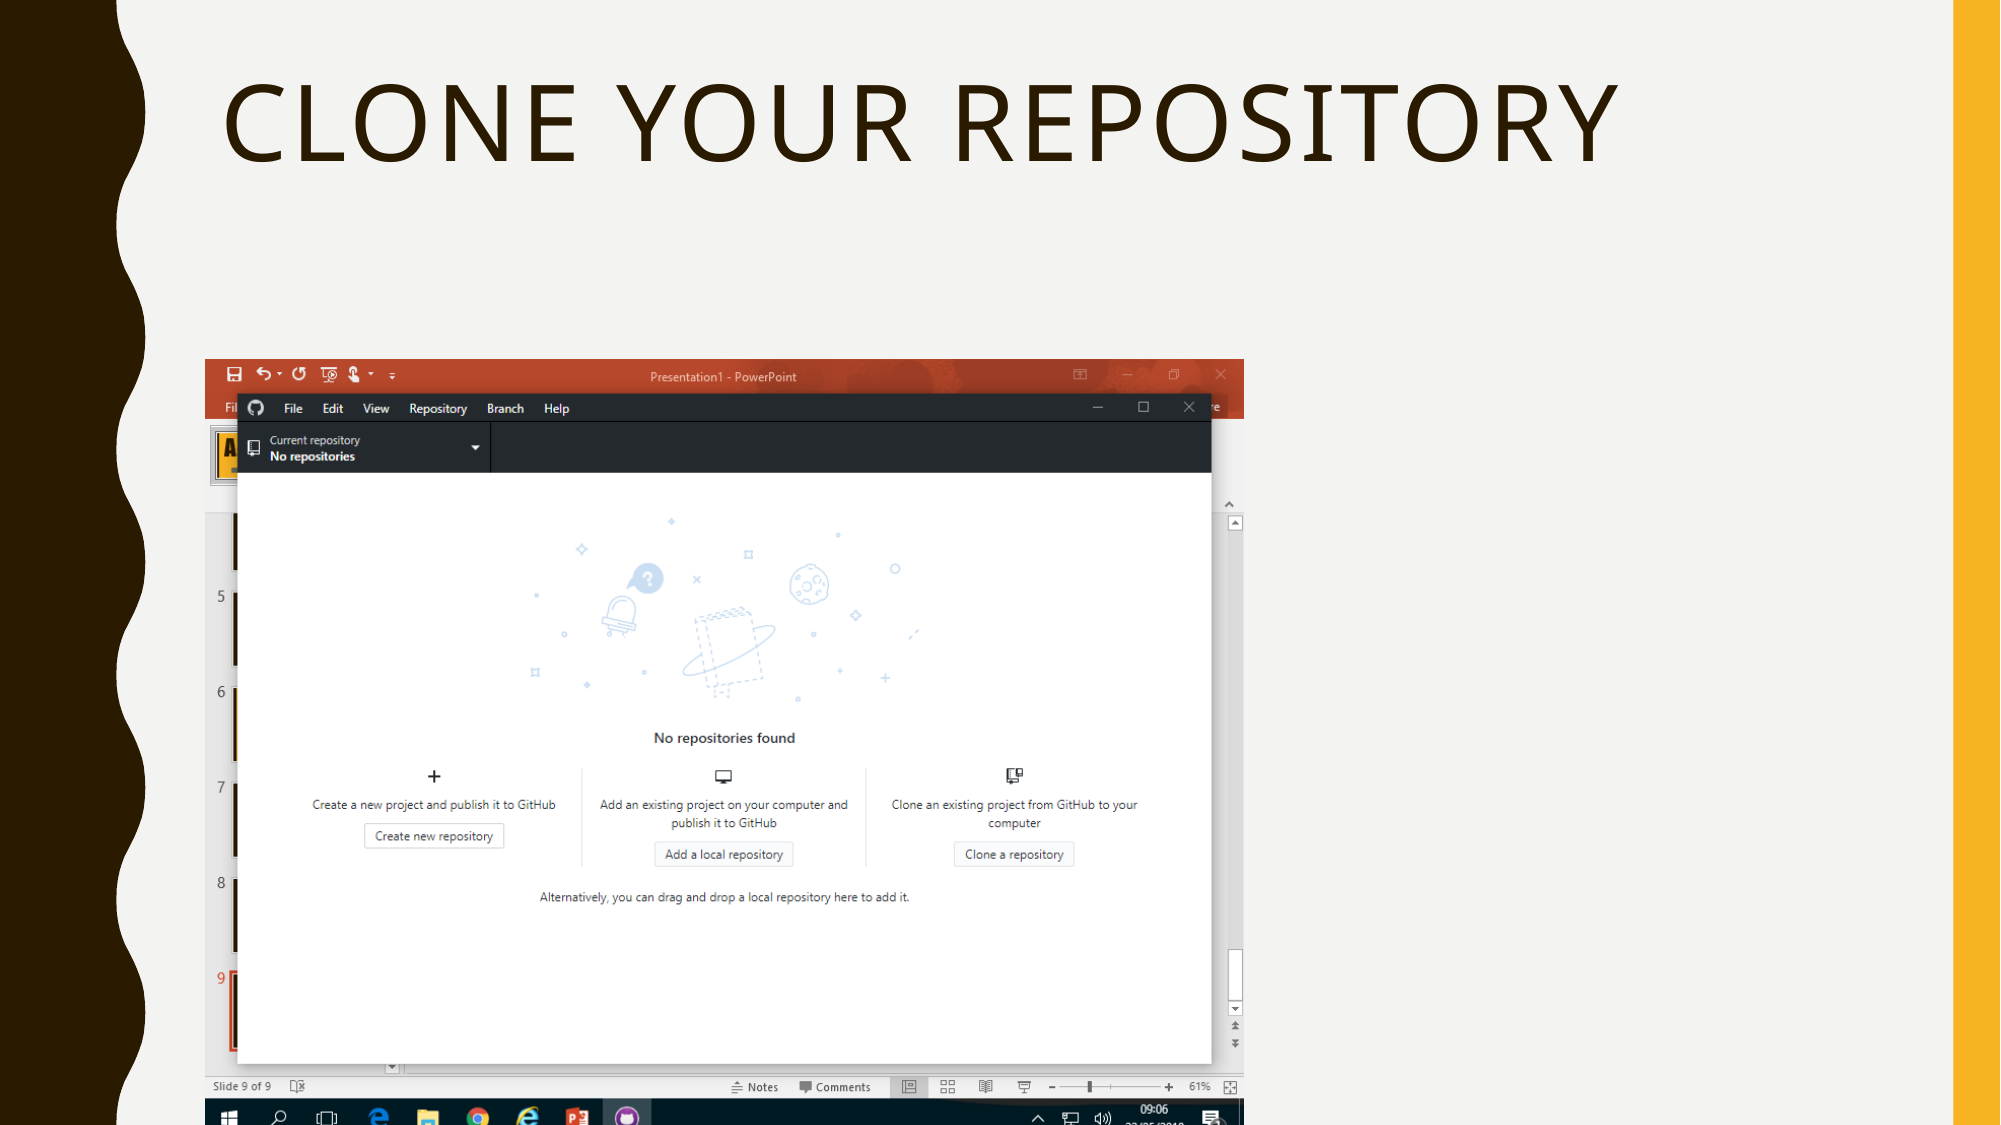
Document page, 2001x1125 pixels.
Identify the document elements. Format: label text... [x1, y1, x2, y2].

title Clone your repository [205, 62, 1875, 308]
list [205, 359, 1244, 1125]
